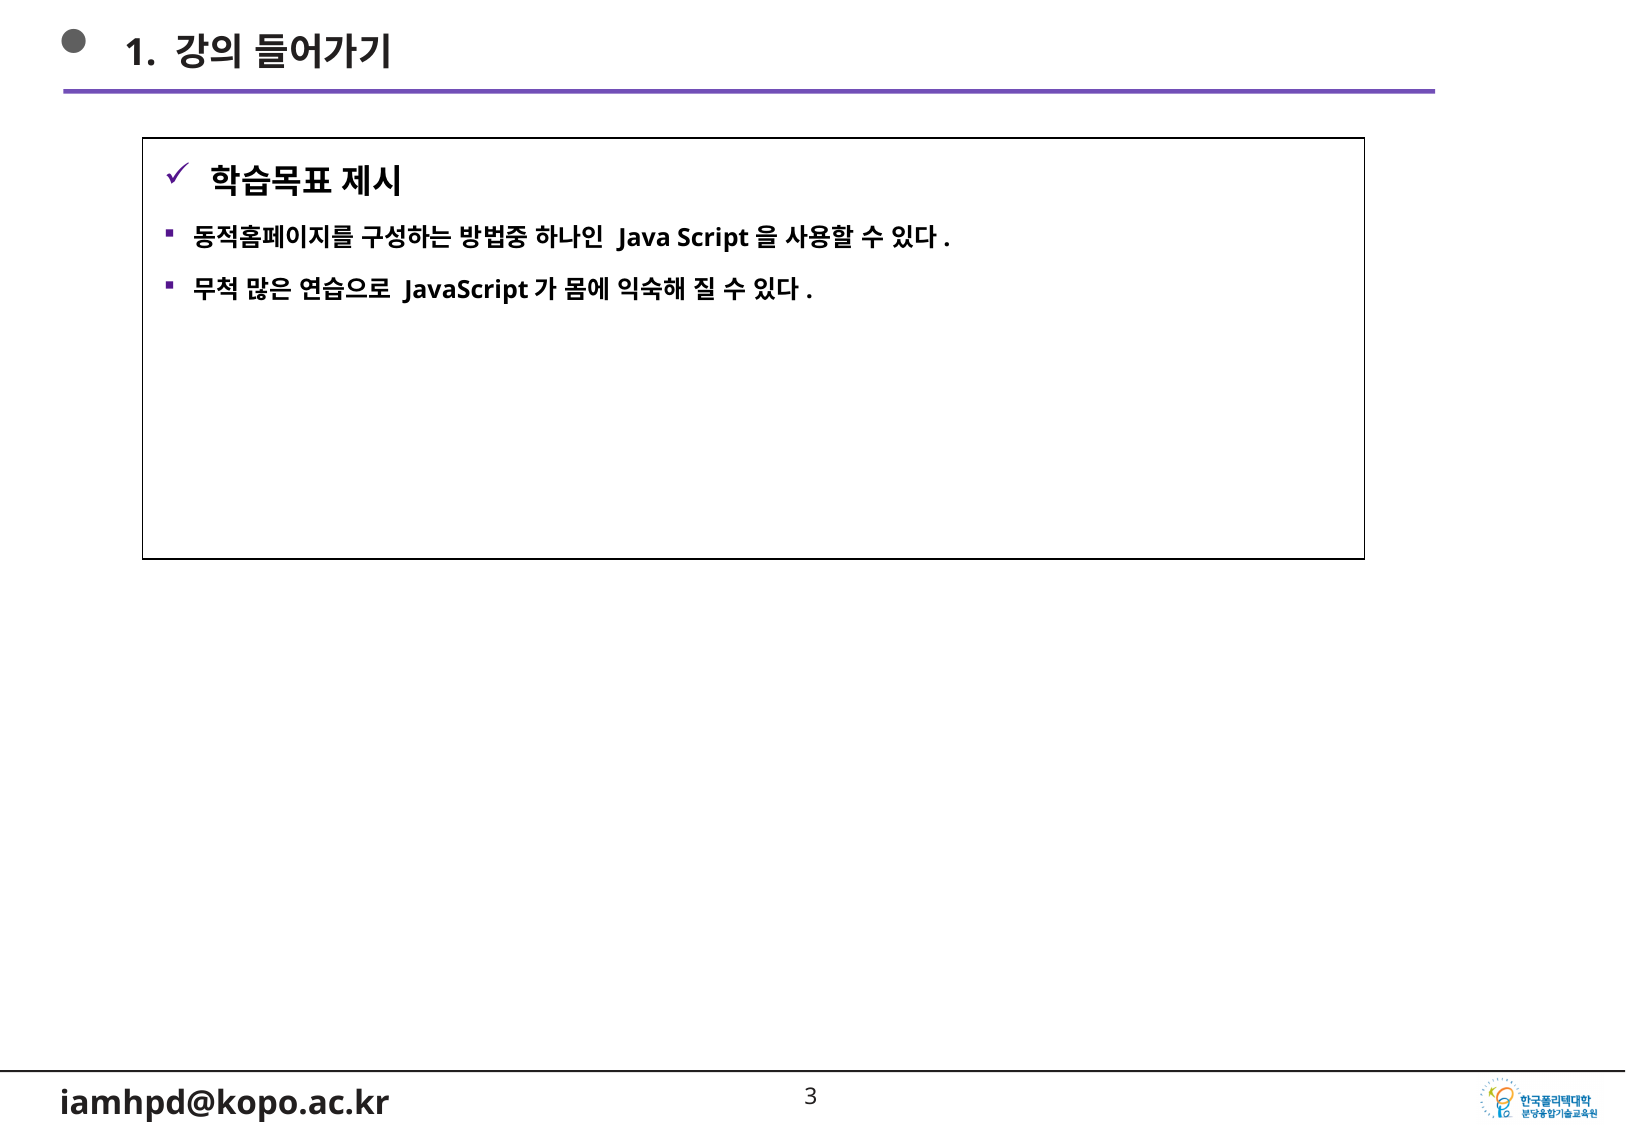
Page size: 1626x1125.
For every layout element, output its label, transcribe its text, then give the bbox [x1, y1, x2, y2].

text_box 2 [765, 1072, 857, 1123]
picture [1476, 1073, 1604, 1125]
text_box 학습목표 제시 동적홈페이지를 구성하는 방법중 하나인 Java Script을 사용할 수 있다. 무척 많은 연습으로 JavaScript가 몸에 익숙해 질 수 있다. [142, 138, 1365, 560]
text_box 1. 강의 들어가기 [109, 20, 943, 93]
text_box [44, 0, 1604, 114]
